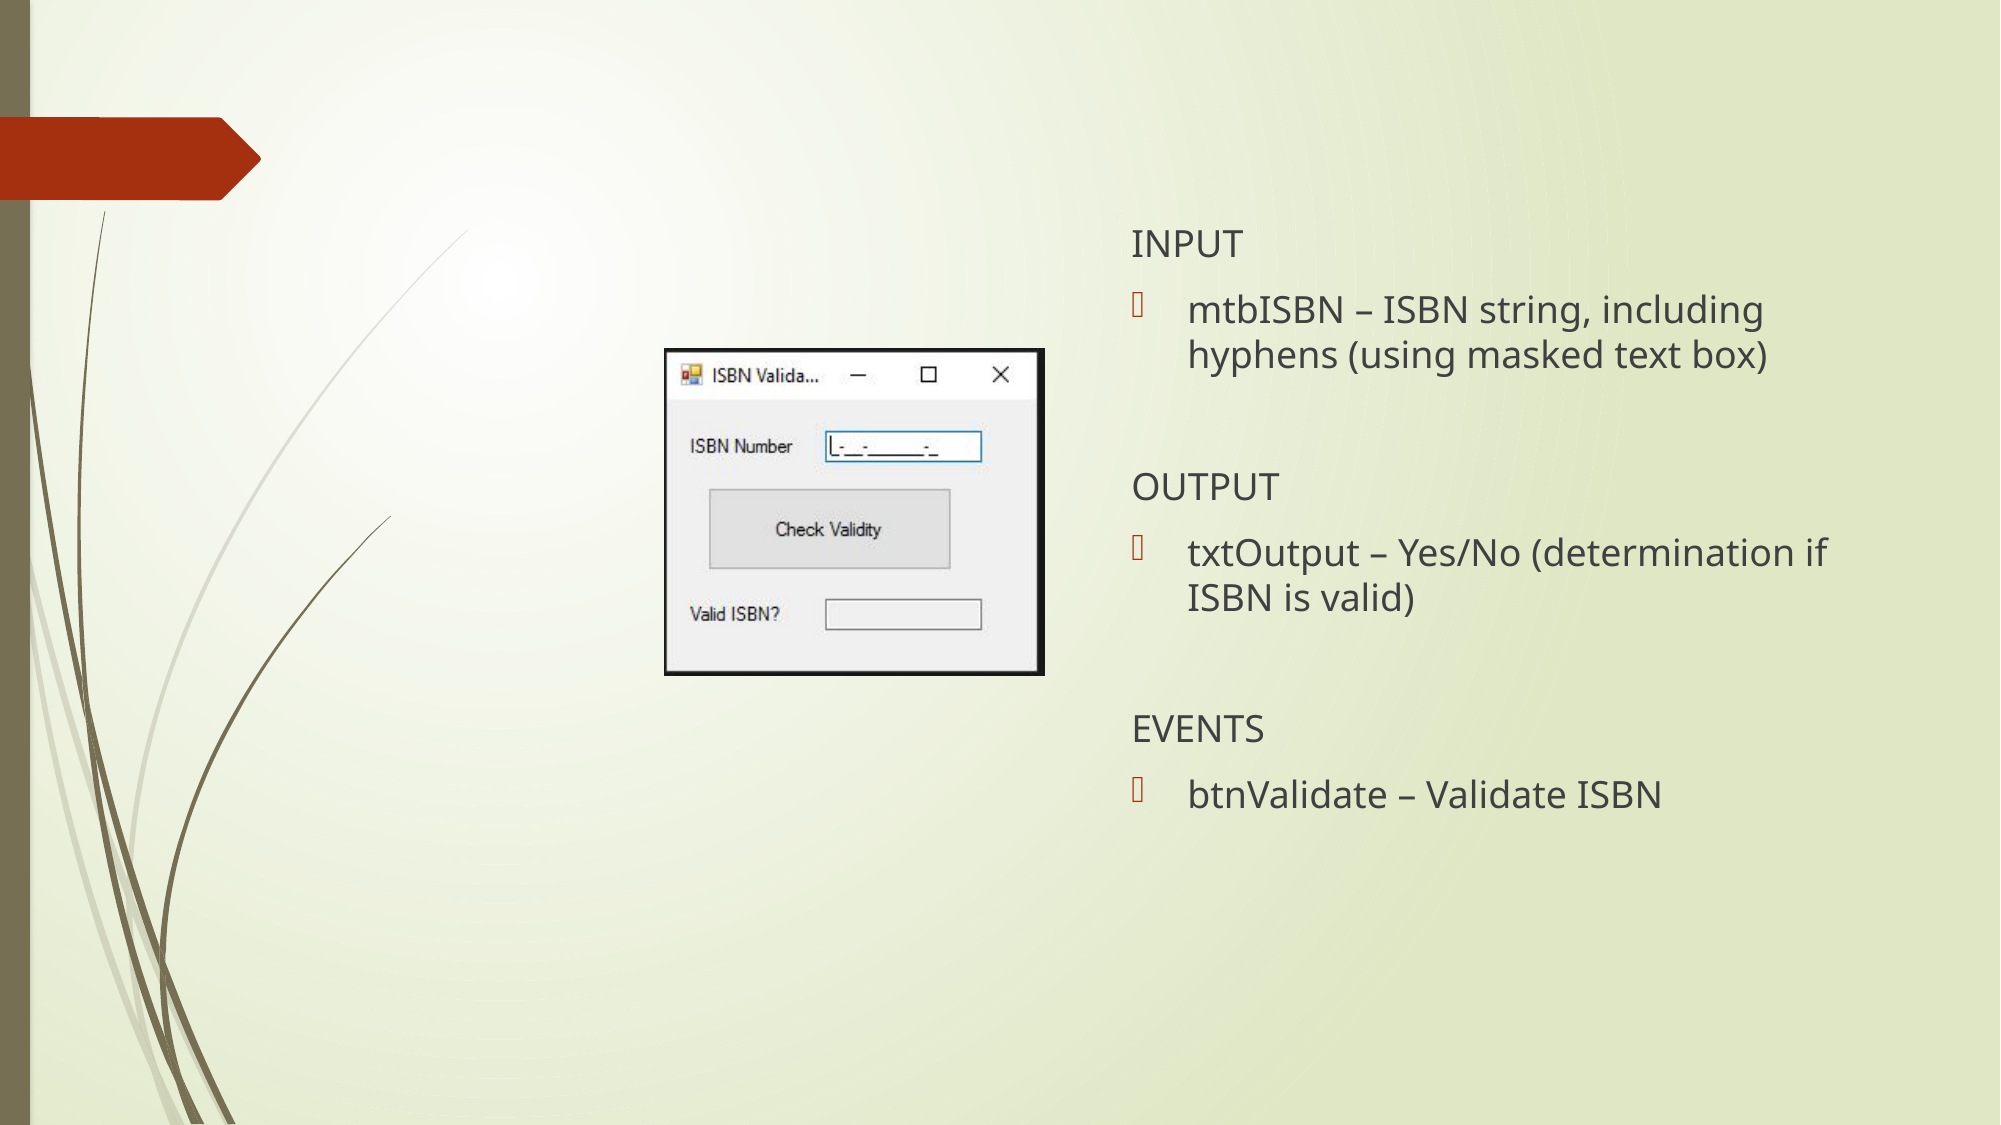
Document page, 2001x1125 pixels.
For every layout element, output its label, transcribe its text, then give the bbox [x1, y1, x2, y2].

text_box INPUT mtbISBN – ISBN string, including hyphens (using masked text box) OUTPUT txtOutput – Yes/No (determination if ISBN is valid) EVENTS btnValidate – Validate ISBN [1116, 212, 1904, 884]
picture [664, 348, 1045, 676]
